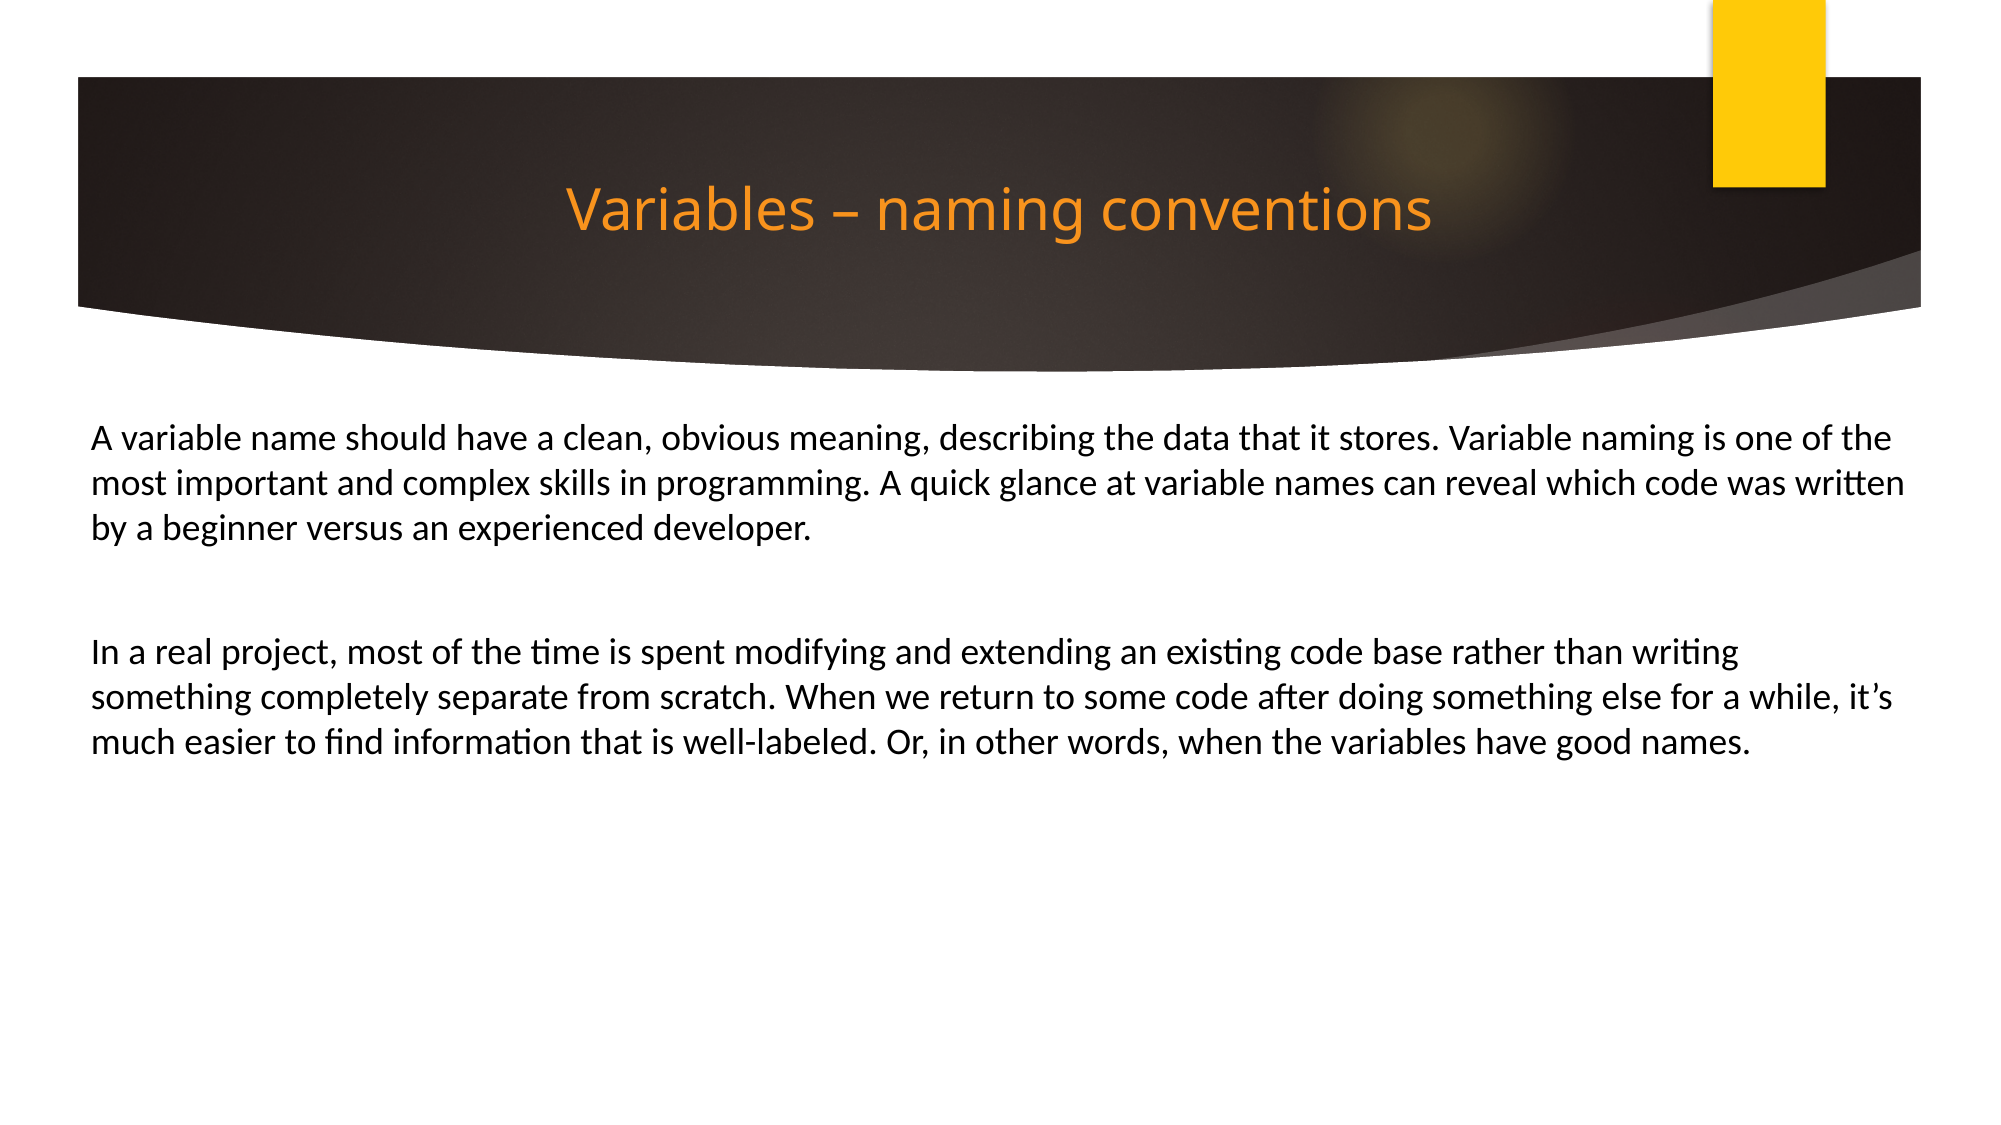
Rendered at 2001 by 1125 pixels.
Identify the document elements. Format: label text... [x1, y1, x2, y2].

title Objects [1507, 311, 1749, 355]
picture [79, 78, 1920, 371]
title Variables – naming conventions [396, 167, 1604, 250]
text_box A variable name should have a clean, obvious meaning, describing the data that it stores. Variable naming is one of the most important and complex skills in programming. A quick glance at variable names can reveal which code was written by a beginner versus an experienced developer. In a real project, most of the time is spent modifying and extending an existing code base rather than writing something completely separate from scratch. When we return to some code after doing something else for a while, it’s much easier to find information that is well-labeled. Or, in other words, when the variables have good names. [75, 405, 1925, 876]
